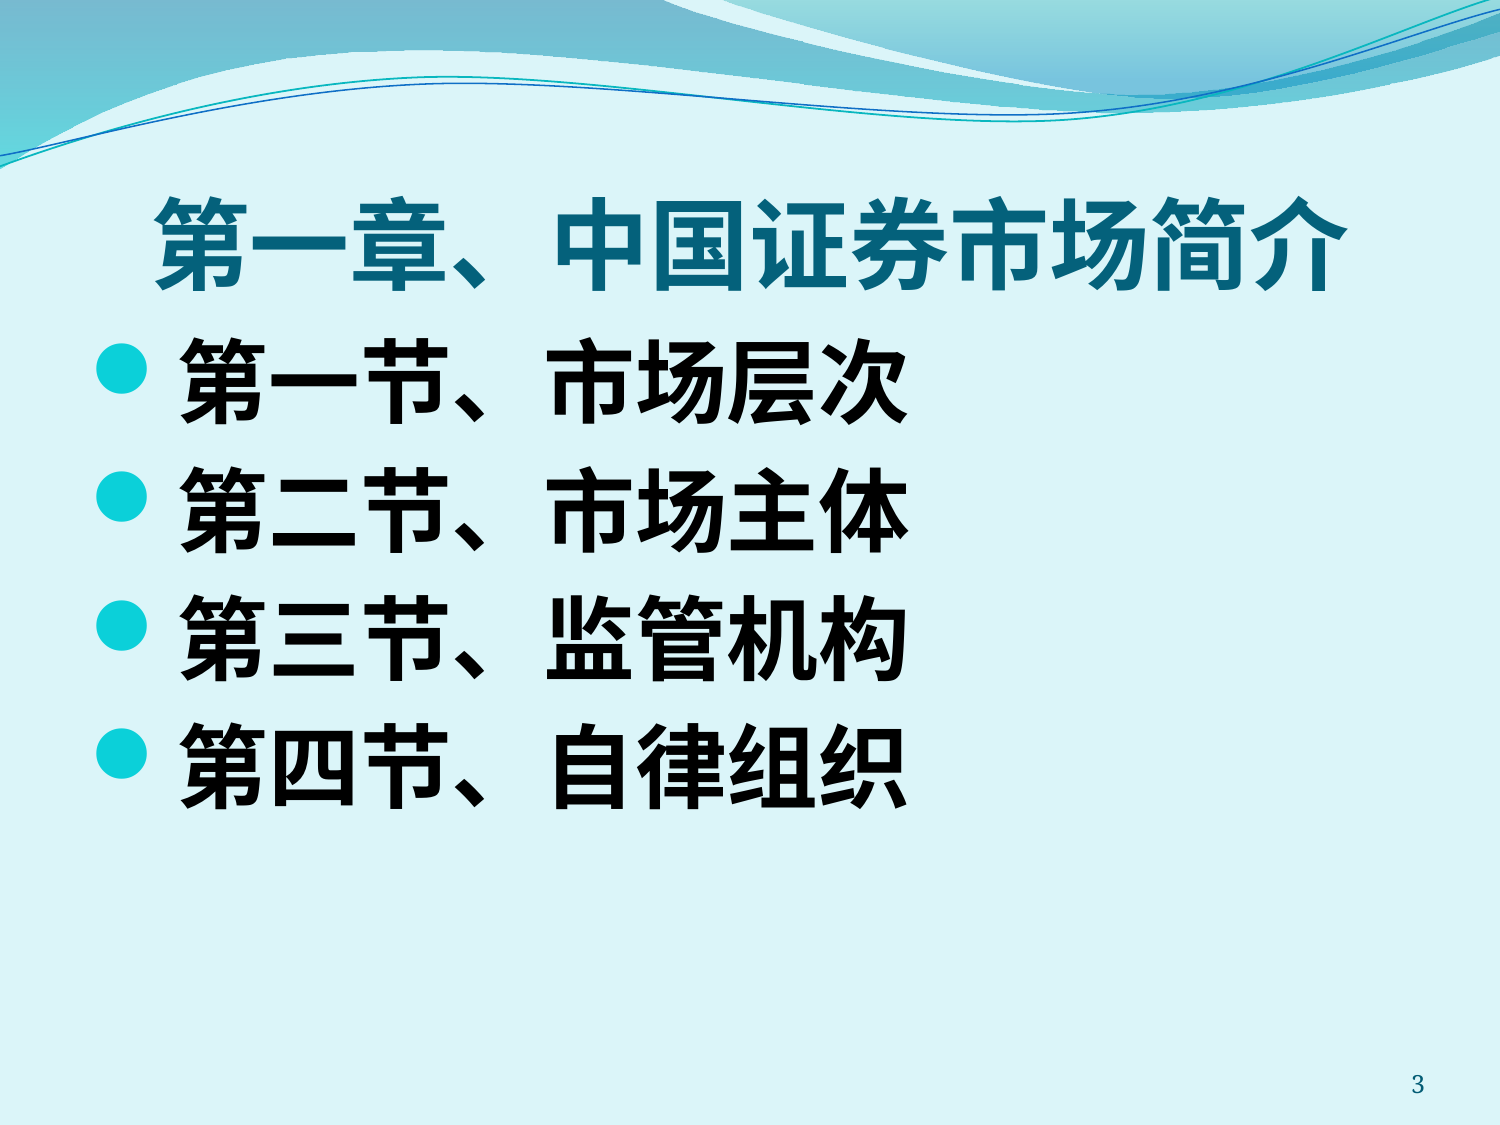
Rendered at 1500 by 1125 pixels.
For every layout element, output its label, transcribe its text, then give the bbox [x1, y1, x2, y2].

list 第一节、市场层次 第二节、市场主体 第三节、监管机构 第四节、自律组织 [75, 317, 1425, 1038]
slide_number 3 [1299, 1042, 1425, 1103]
title 第一章、中国证券市场简介 [75, 115, 1425, 303]
